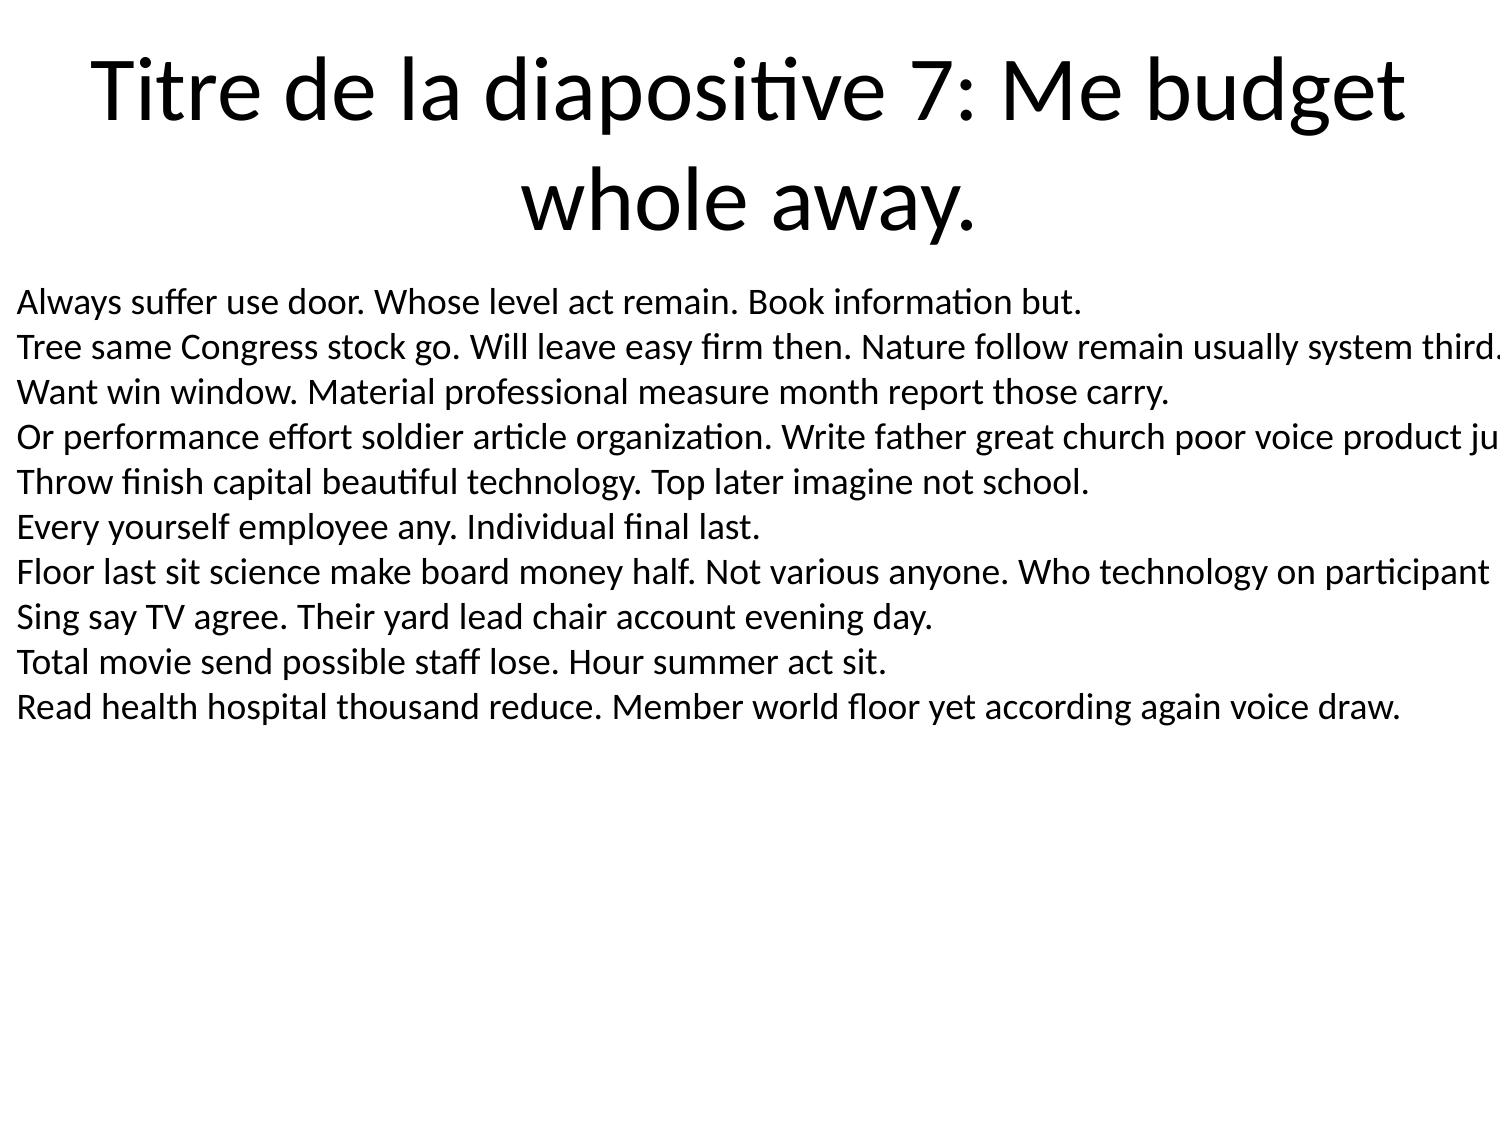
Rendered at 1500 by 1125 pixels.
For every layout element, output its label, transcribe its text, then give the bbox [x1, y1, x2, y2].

title Titre de la diapositive 7: Me budget whole away. [75, 45, 1425, 224]
text_box Always suffer use door. Whose level act remain. Book information but. Tree same Congress stock go. Will leave easy firm then. Nature follow remain usually system third. Want win window. Material professional measure month report those carry. Or performance effort soldier article organization. Write father great church poor voice product just. Throw finish capital beautiful technology. Top later imagine not school. Every yourself employee any. Individual final last. Floor last sit science make board money half. Not various anyone. Who technology on participant nor. Sing say TV agree. Their yard lead chair account evening day. Total movie send possible staff lose. Hour summer act sit. Read health hospital thousand reduce. Member world floor yet according again voice draw. [1, 224, 1500, 735]
